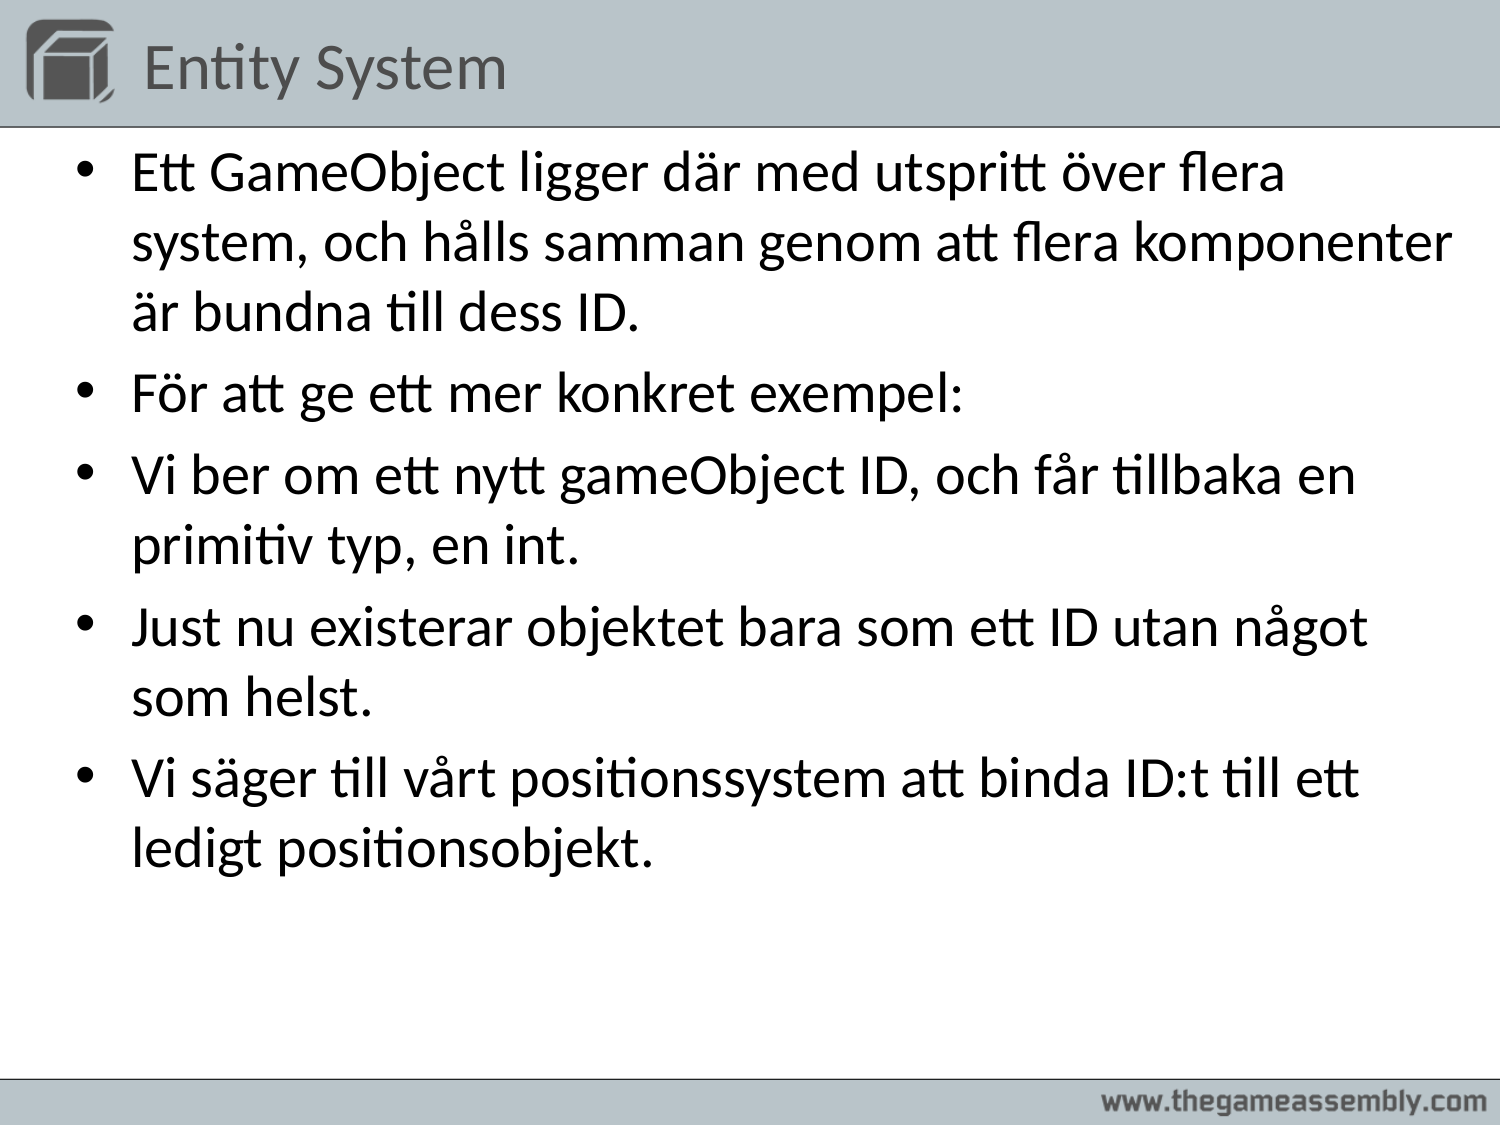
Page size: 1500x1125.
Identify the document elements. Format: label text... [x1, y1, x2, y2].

text_box Ett GameObject ligger där med utspritt över flera system, och hålls samman genom att flera komponenter är bundna till dess ID. För att ge ett mer konkret exempel: Vi ber om ett nytt gameObject ID, och får tillbaka en primitiv typ, en int. Just nu existerar objektet bara som ett ID utan något som helst. Vi säger till vårt positionssystem att binda ID:t till ett ledigt positionsobjekt. [60, 125, 1490, 1075]
text_box [35, 128, 1465, 1079]
title Entity System [128, 0, 1500, 126]
picture [0, 0, 1500, 1125]
